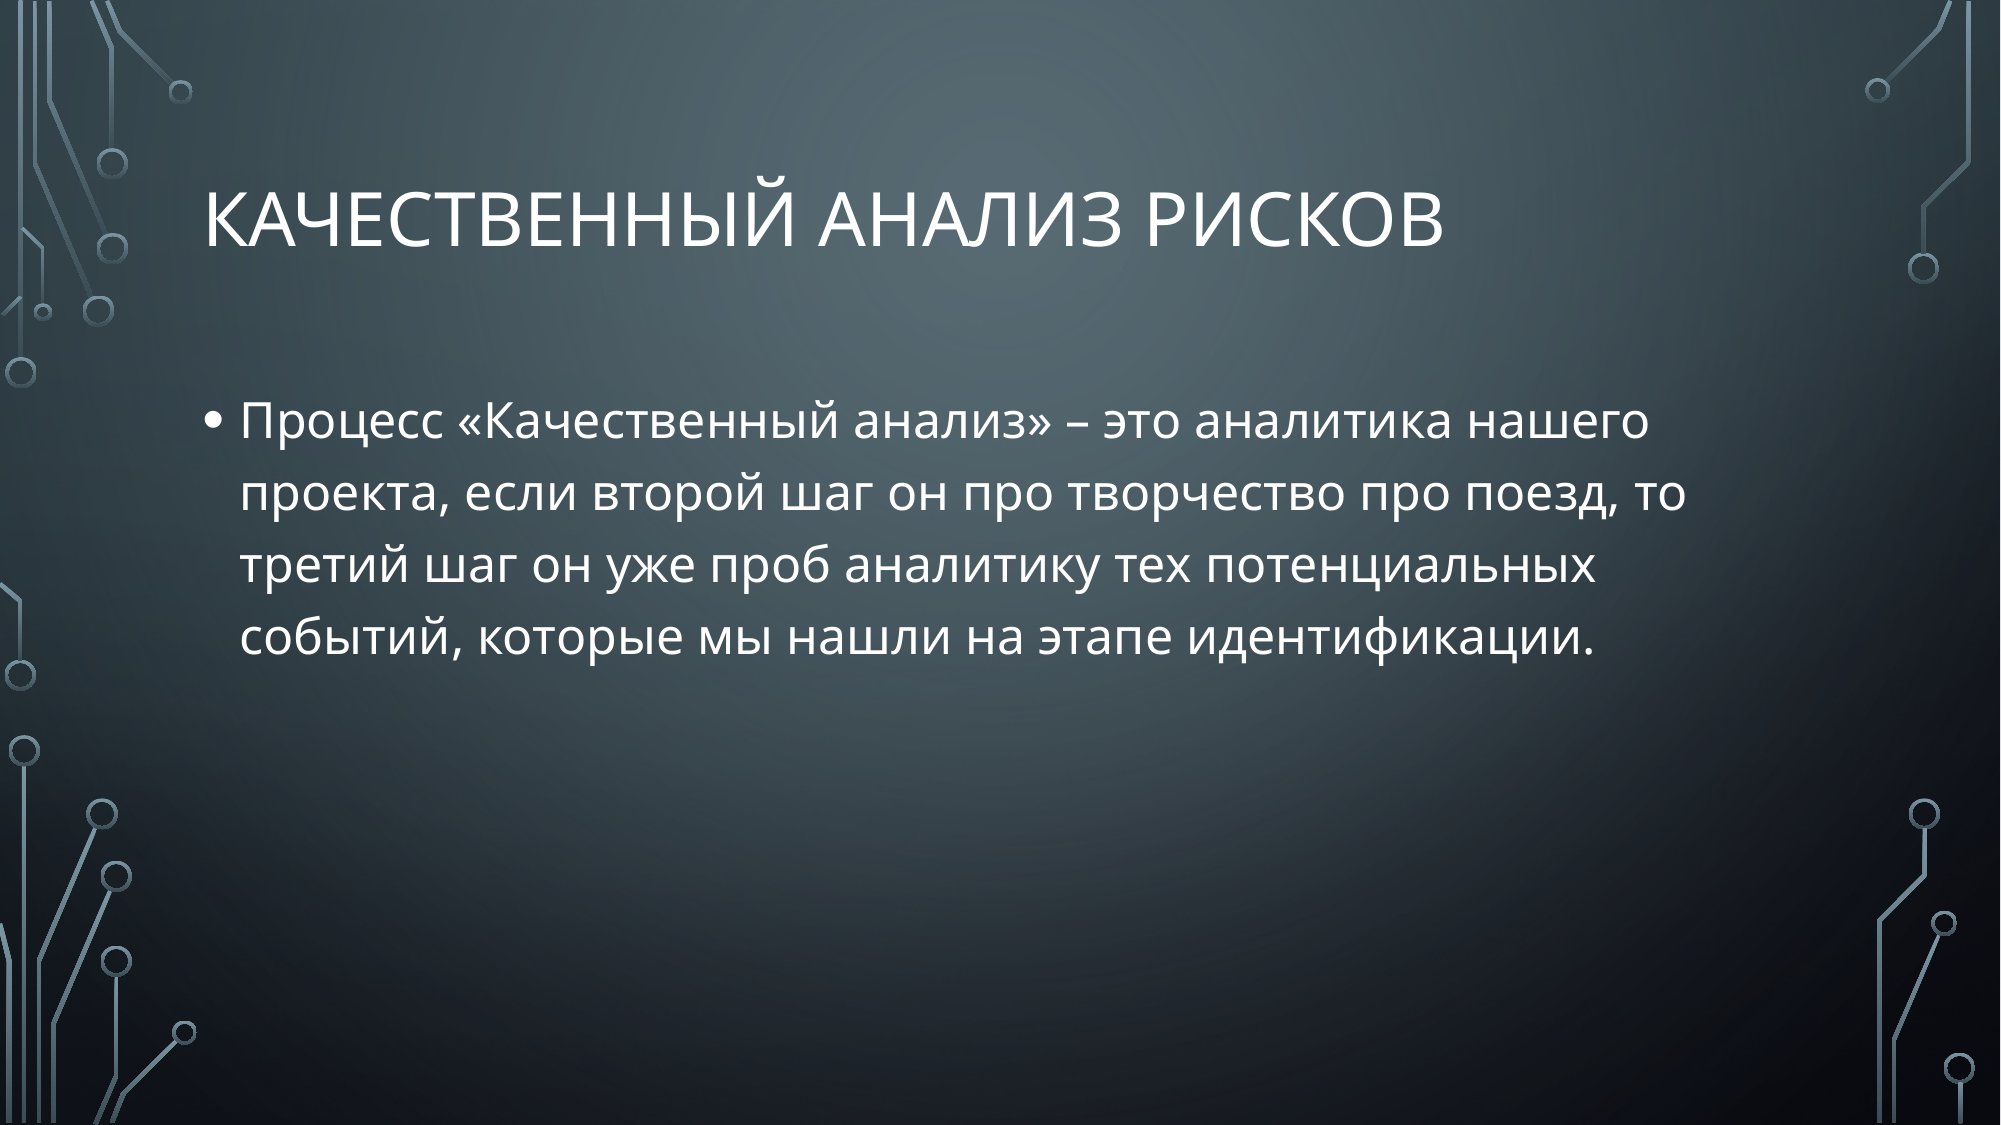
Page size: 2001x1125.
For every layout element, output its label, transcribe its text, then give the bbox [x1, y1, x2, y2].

list Процесс «Качественный анализ» – это аналитика нашего проекта, если второй шаг он про творчество про поезд, то третий шаг он уже проб аналитику тех потенциальных событий, которые мы нашли на этапе идентификации. [187, 369, 1813, 950]
title Качественный анализ рисков [187, 101, 1813, 344]
